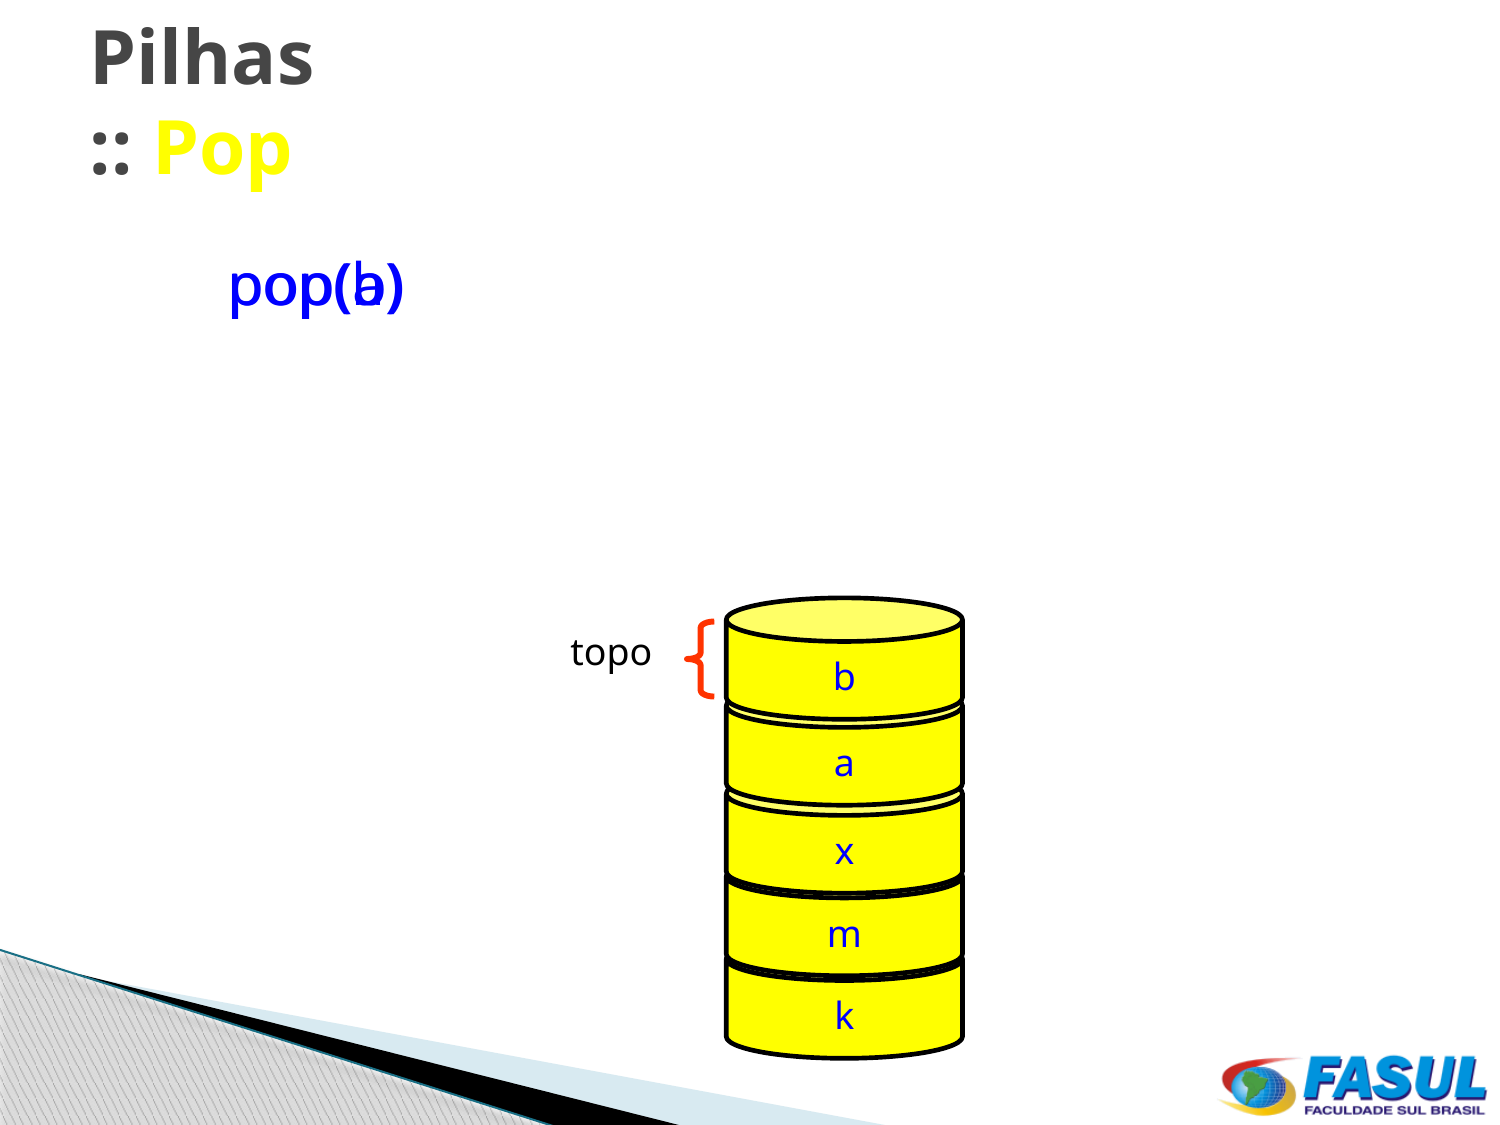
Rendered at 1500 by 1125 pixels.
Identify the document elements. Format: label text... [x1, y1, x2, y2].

picture [1207, 1048, 1500, 1125]
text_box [536, 621, 715, 697]
text_box b [726, 597, 963, 720]
text_box x [726, 789, 963, 894]
text_box pop(a) [183, 243, 449, 327]
text_box m [726, 875, 963, 976]
text_box a [726, 702, 963, 806]
text_box k [726, 957, 963, 1059]
title Pilhas :: Pop [75, 23, 1418, 176]
